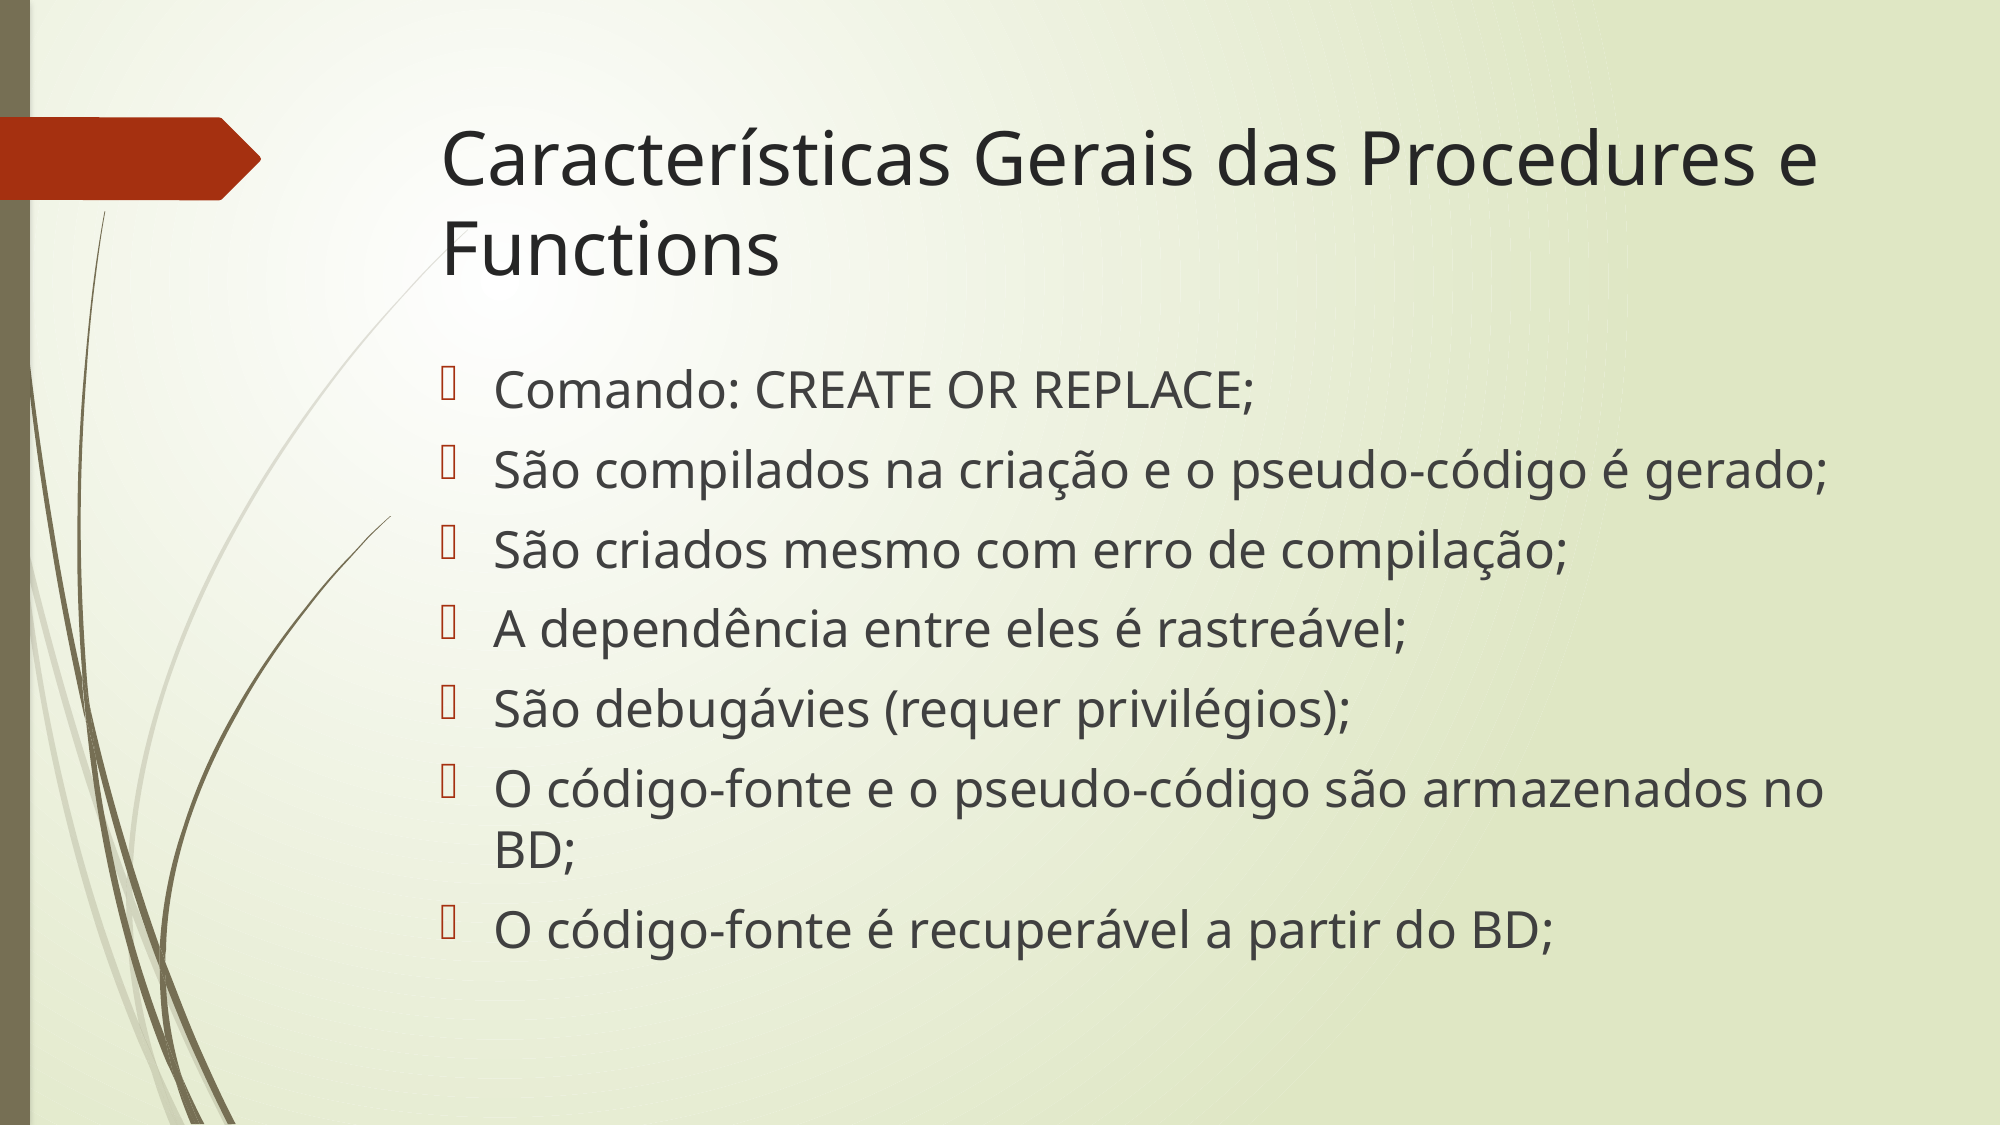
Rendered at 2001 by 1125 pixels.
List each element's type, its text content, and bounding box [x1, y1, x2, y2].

list Comando: CREATE OR REPLACE; São compilados na criação e o pseudo-código é gerado; São criados mesmo com erro de compilação; A dependência entre eles é rastreável; São debugávies (requer privilégios); O código-fonte e o pseudo-código são armazenados no BD; O código-fonte é recuperável a partir do BD; [424, 350, 1888, 970]
title Características Gerais das Procedures e Functions [425, 102, 1888, 313]
